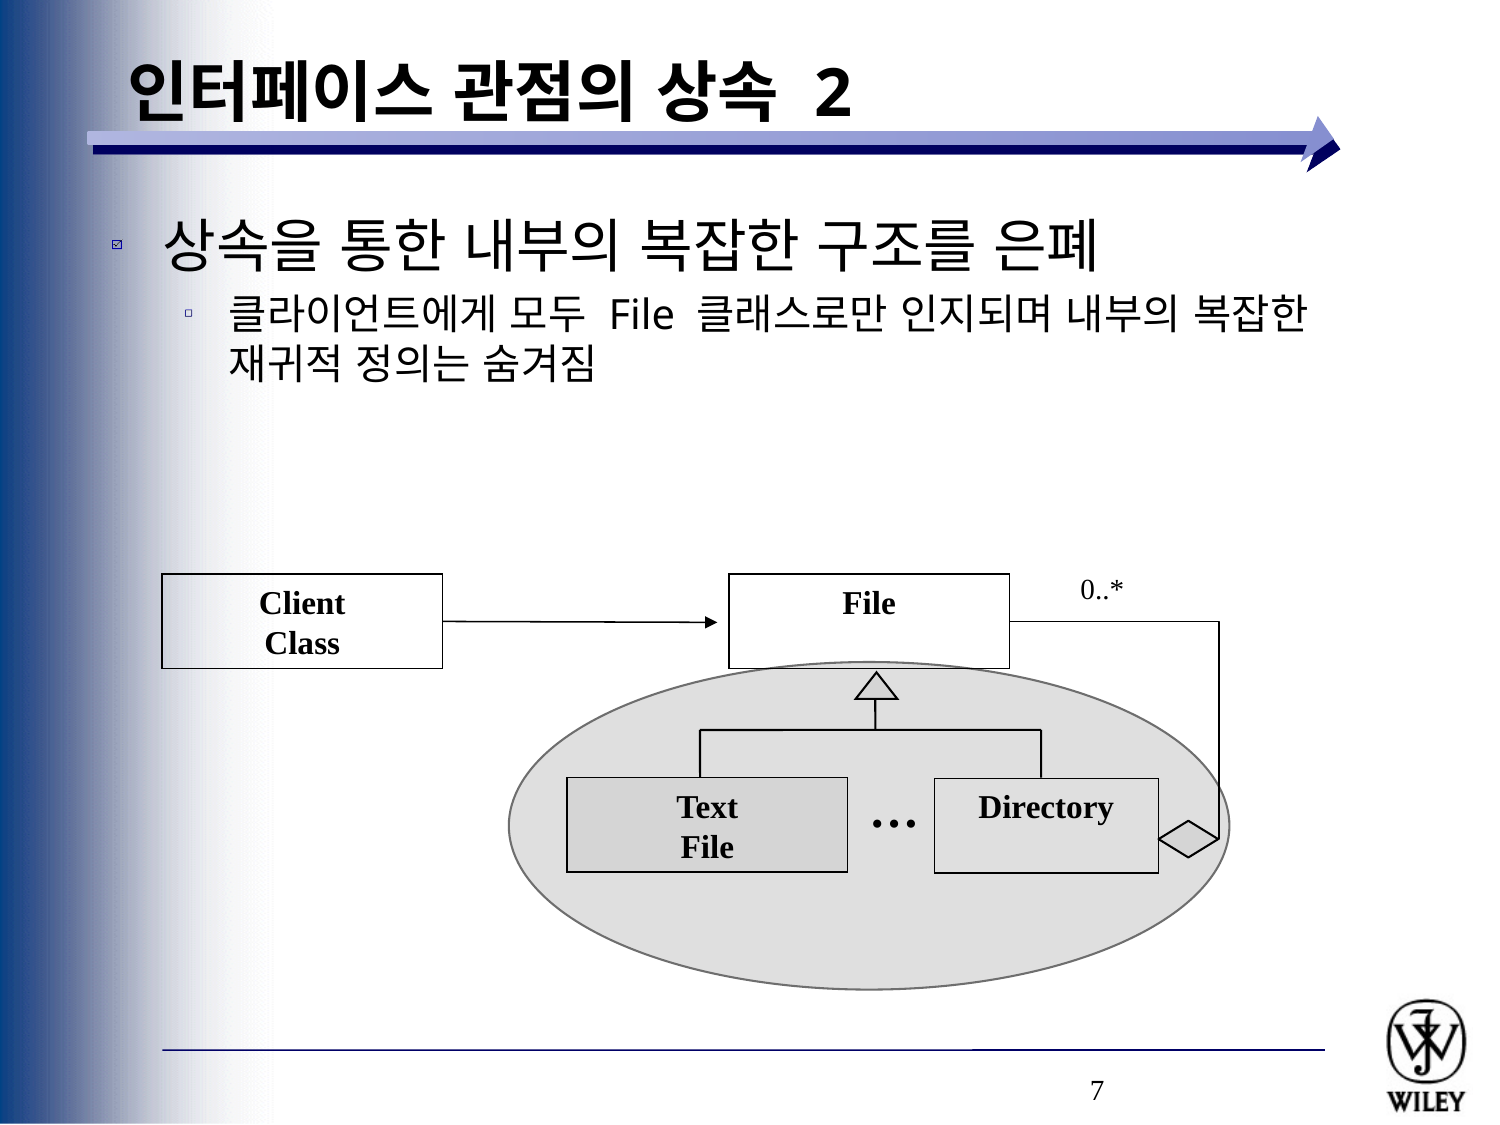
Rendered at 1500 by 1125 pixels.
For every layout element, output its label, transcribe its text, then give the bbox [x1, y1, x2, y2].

list 상속을 통한 내부의 복잡한 구조를 은폐 클라이언트에게 모두 File 클래스로만 인지되며 내부의 복잡한 재귀적 정의는 숨겨짐 [91, 202, 1367, 990]
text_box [1009, 622, 1219, 840]
picture [1381, 991, 1473, 1117]
picture [181, 305, 197, 321]
slide_number 7 [1074, 1050, 1388, 1114]
text_box [1168, 848, 1208, 860]
text_box [855, 672, 898, 699]
text_box Client Class [162, 574, 443, 669]
text_box Directory [934, 778, 1159, 873]
title 인터페이스 관점의 상속 2 [112, 24, 1388, 138]
text_box … [854, 770, 935, 845]
text_box 0..* [1065, 562, 1159, 613]
text_box Text File [567, 777, 848, 873]
picture [0, 0, 277, 1125]
picture [106, 234, 128, 255]
text_box File [729, 574, 1010, 669]
